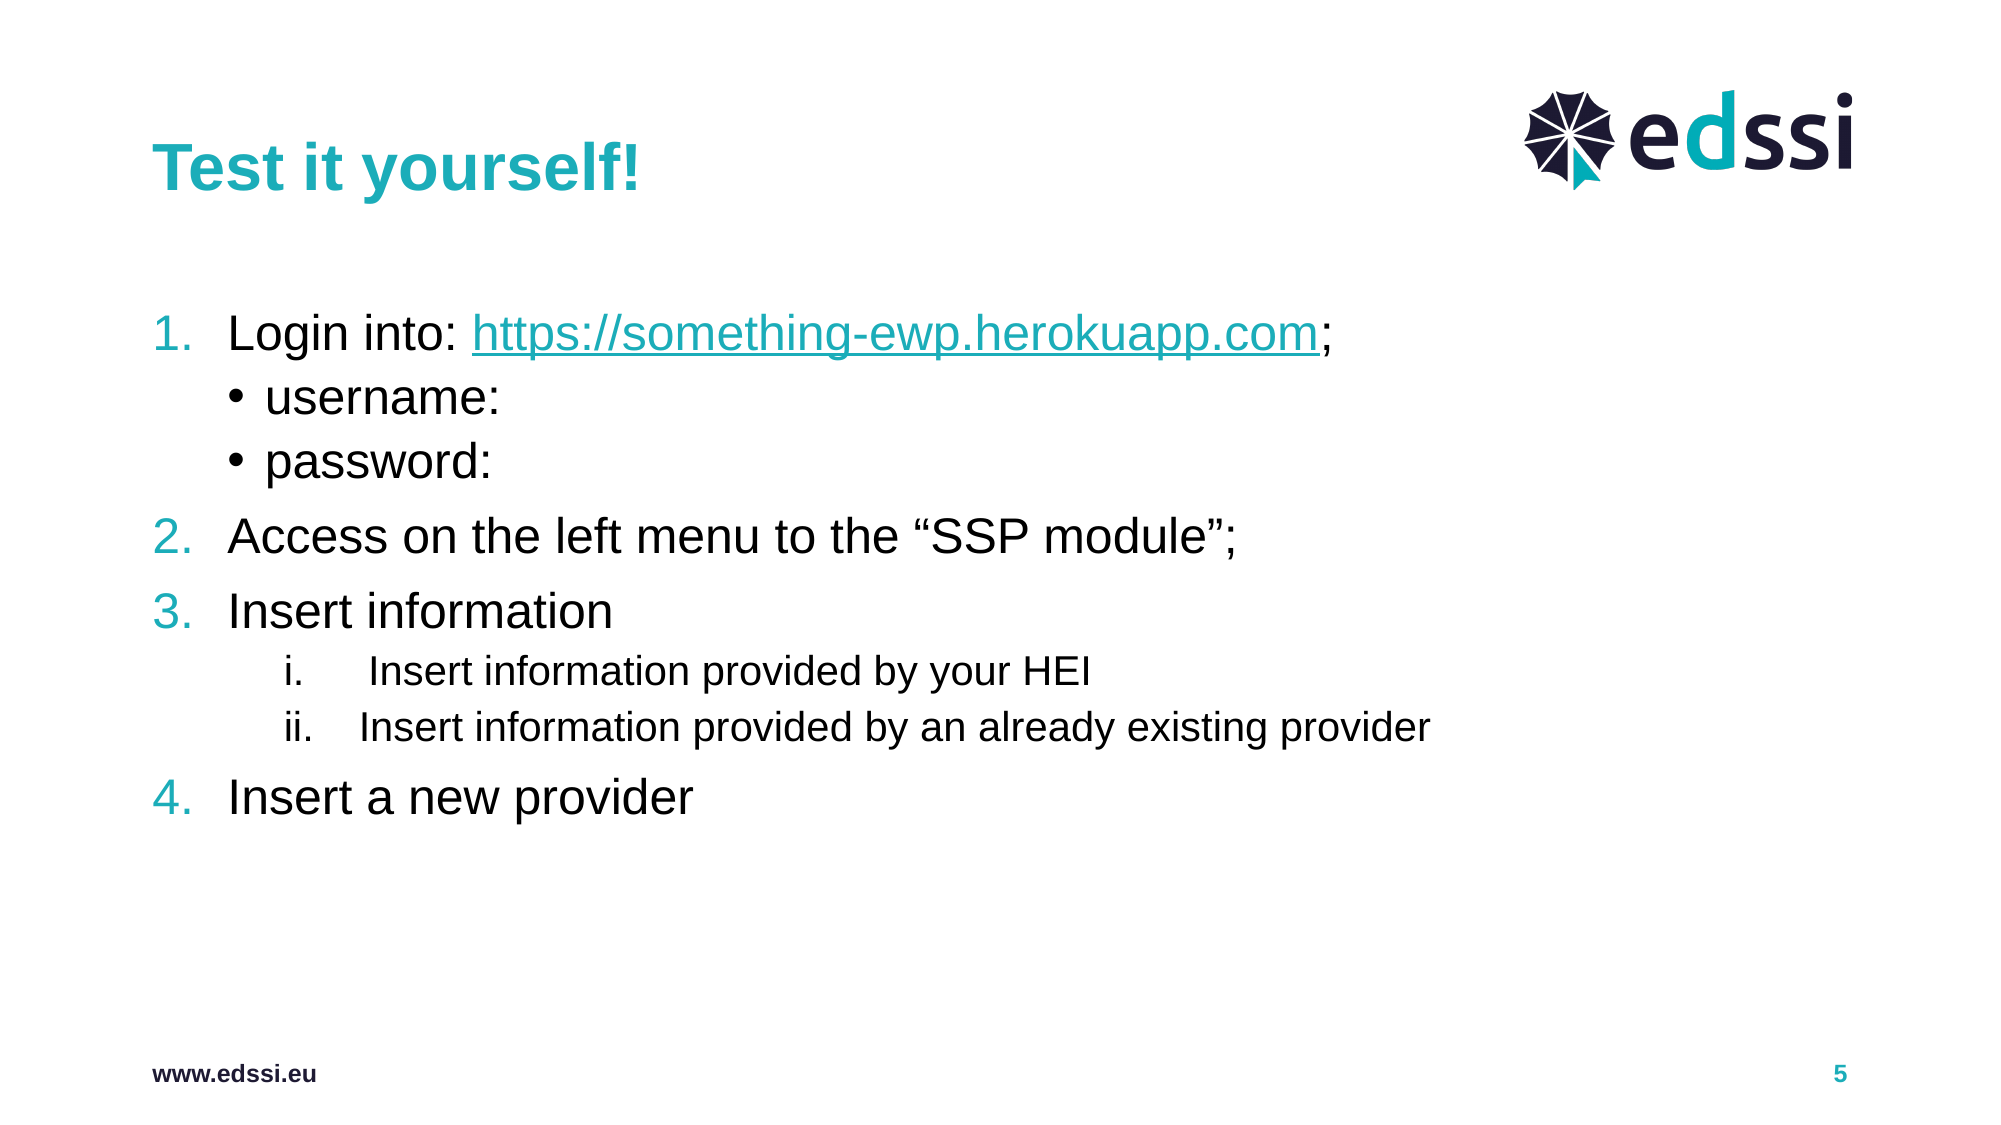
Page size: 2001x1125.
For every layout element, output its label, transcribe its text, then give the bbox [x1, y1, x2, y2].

slide_number 5 [1412, 1042, 1863, 1103]
list Login into: https://something-ewp.herokuapp.com; username: password: Access on the left menu to the “SSP module”; Insert information Insert information provided by your HEI Insert information provided by an already existing provider Insert a new provider [137, 299, 1863, 1014]
picture [1502, 77, 1874, 203]
footer www.edssi.eu [137, 1042, 813, 1103]
title Test it yourself! [137, 59, 1413, 278]
